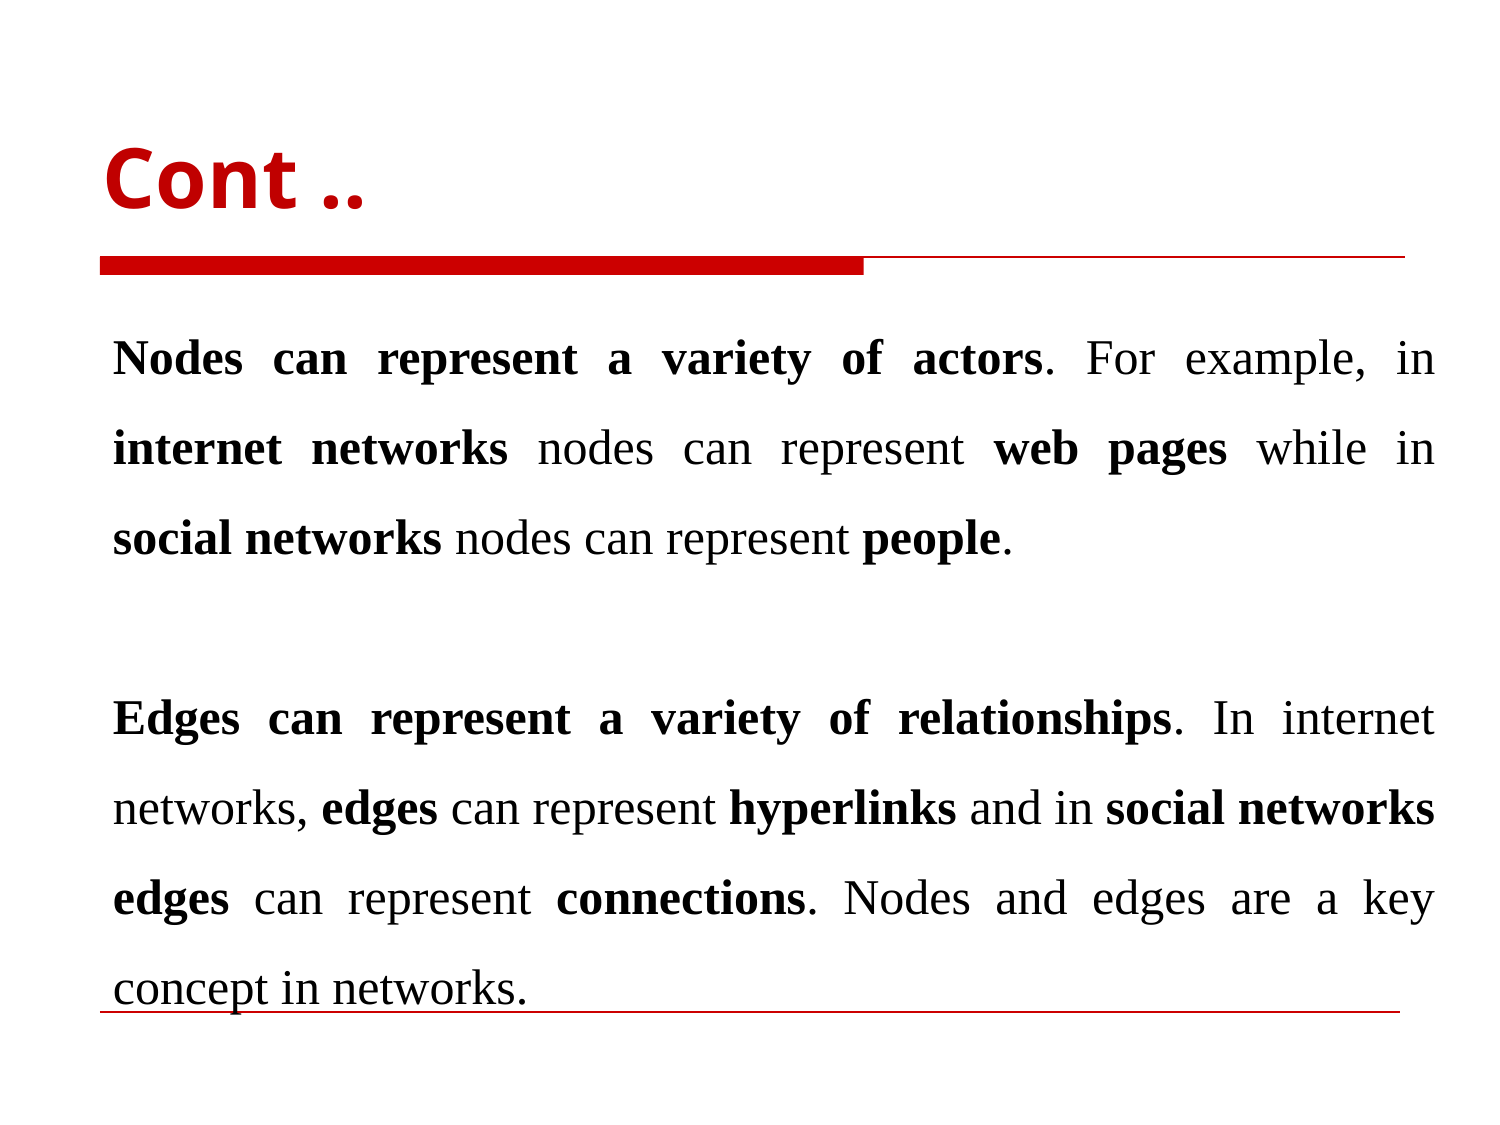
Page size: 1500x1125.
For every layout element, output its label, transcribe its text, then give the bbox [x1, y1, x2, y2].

text_box Nodes can represent a variety of actors. For example, in internet networks nodes can represent web pages while in social networks nodes can represent people. Edges can represent a variety of relationships. In internet networks, edges can represent hyperlinks and in social networks edges can represent connections. Nodes and edges are a key concept in networks. [98, 287, 1450, 1023]
title Cont .. [102, 125, 863, 230]
